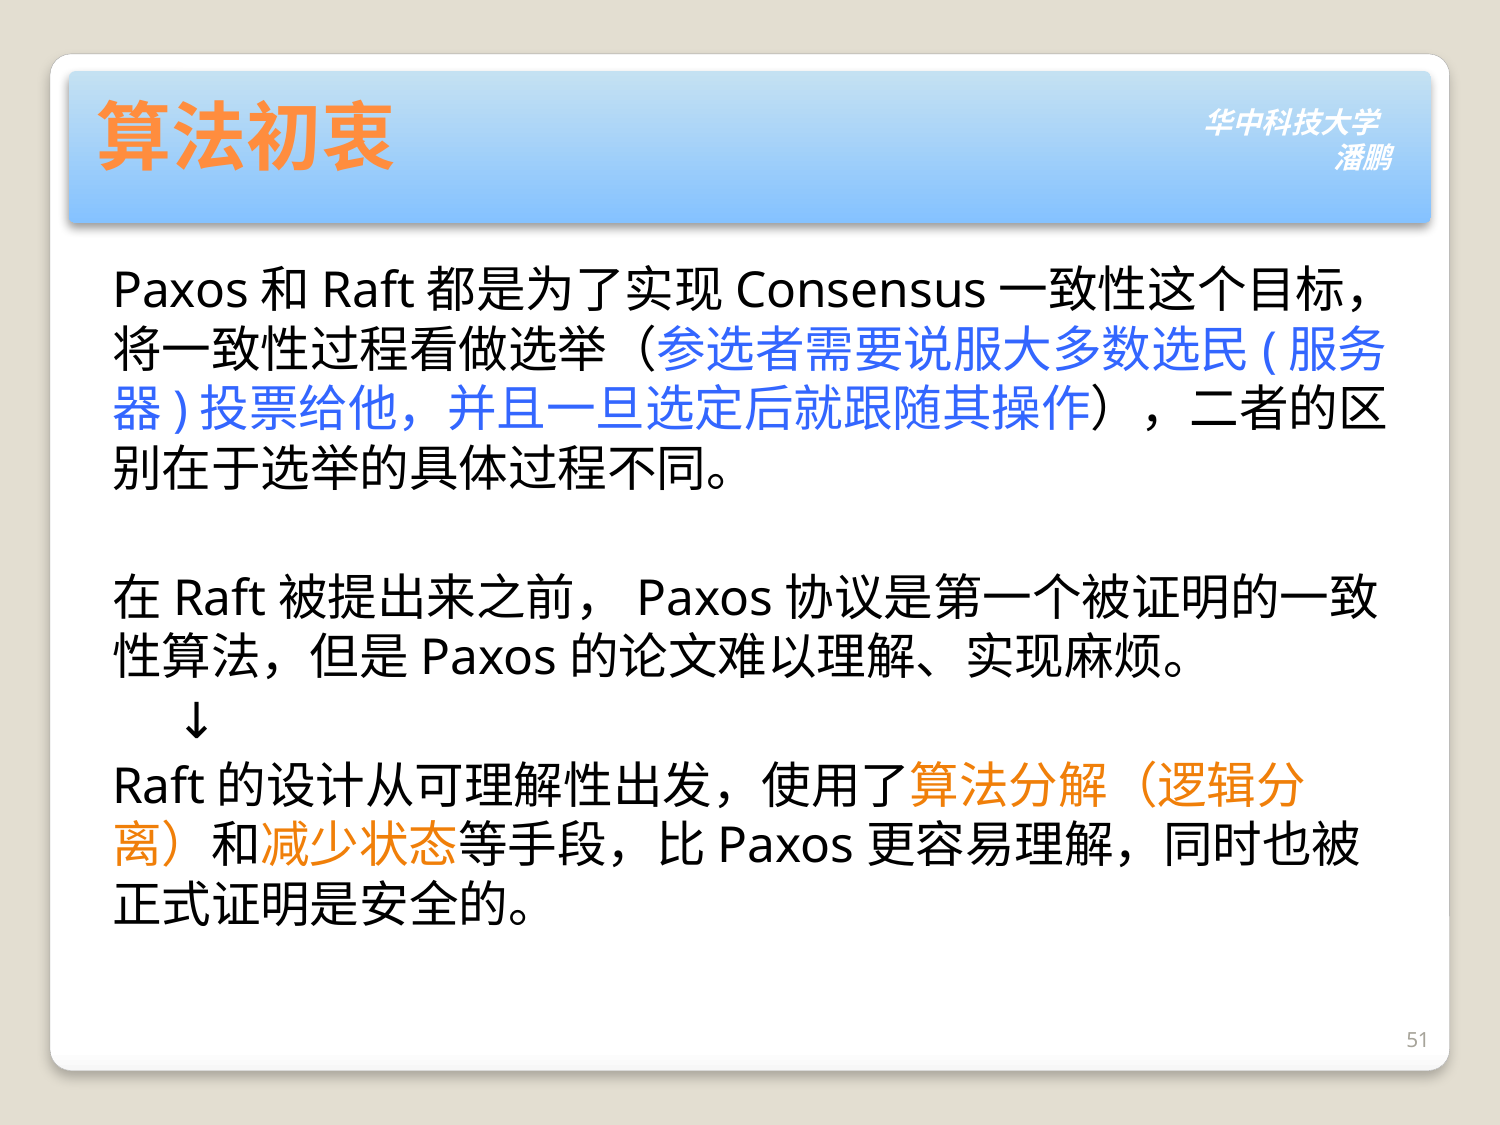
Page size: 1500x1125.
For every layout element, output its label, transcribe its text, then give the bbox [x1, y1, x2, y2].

slide_number 51 [1369, 1002, 1445, 1063]
title 算法初衷 [82, 82, 1425, 188]
list Paxos和Raft都是为了实现Consensus一致性这个目标，将一致性过程看做选举（参选者需要说服大多数选民(服务器)投票给他，并且一旦选定后就跟随其操作），二者的区别在于选举的具体过程不同。 在Raft被提出来之前，Paxos协议是第一个被证明的一致性算法，但是Paxos的论文难以理解、实现麻烦。 ↓ Raft的设计从可理解性出发，使用了算法分解（逻辑分离）和减少状态等手段，比Paxos更容易理解，同时也被正式证明是安全的。 [81, 243, 1419, 947]
